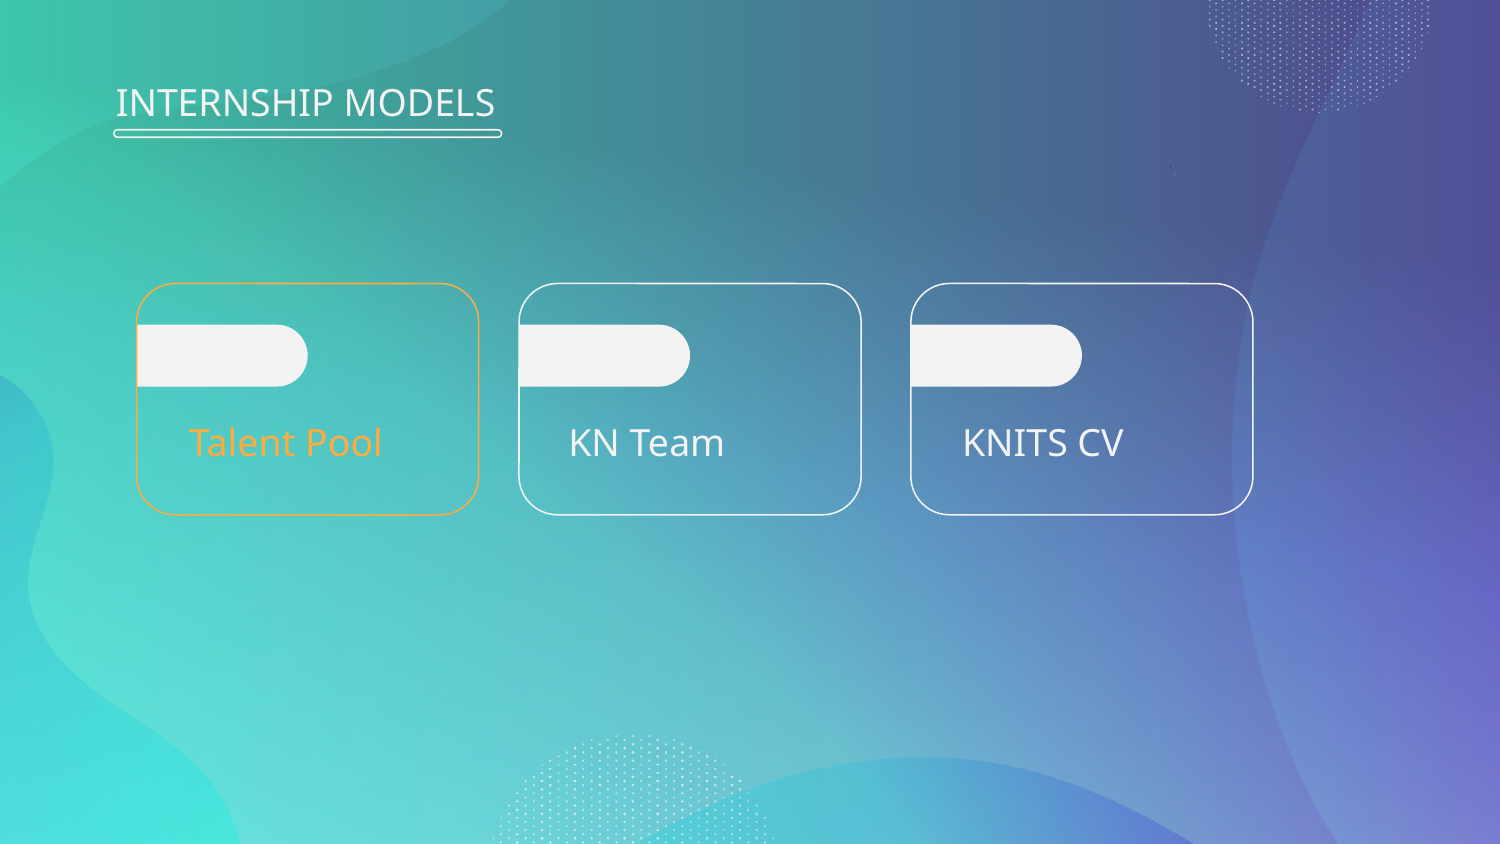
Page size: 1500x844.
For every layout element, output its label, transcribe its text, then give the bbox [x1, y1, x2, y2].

text_box [910, 283, 1253, 515]
title INTERNSHIP MODELS [100, 64, 600, 220]
title Talent Pool [173, 404, 463, 468]
text_box [113, 129, 502, 138]
text_box [518, 283, 862, 515]
text_box [136, 283, 479, 515]
title KN Team [553, 404, 842, 468]
title KNITS CV [947, 404, 1236, 468]
picture [0, 0, 1500, 844]
